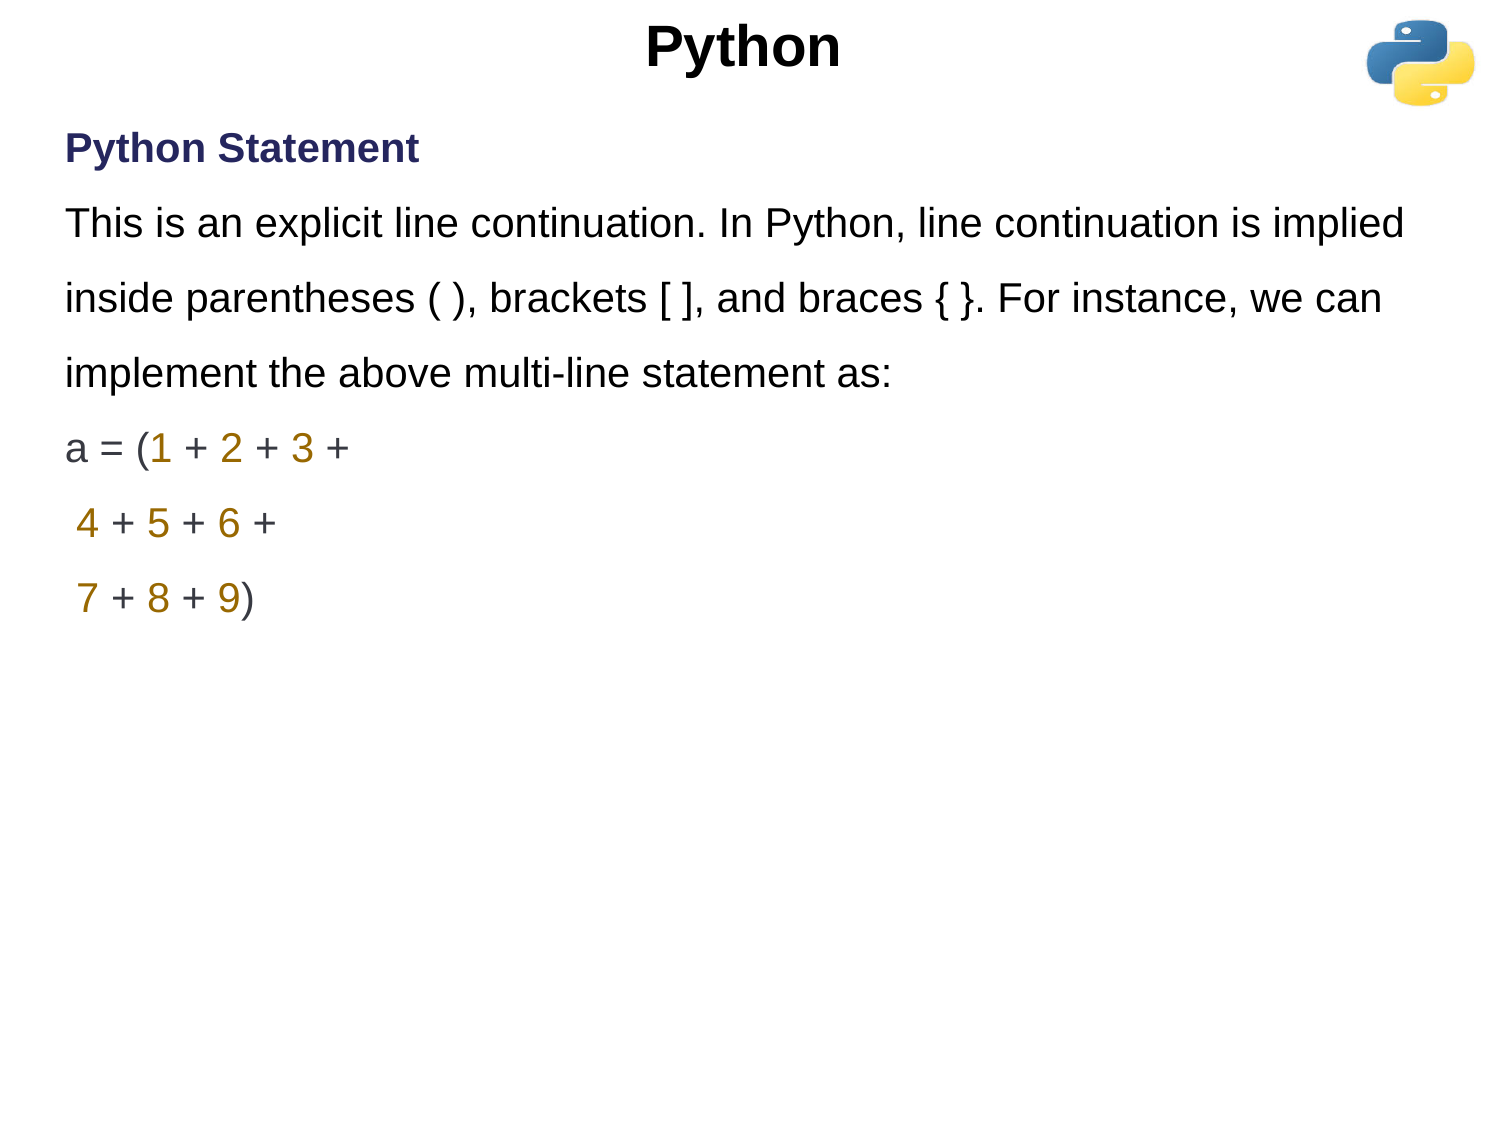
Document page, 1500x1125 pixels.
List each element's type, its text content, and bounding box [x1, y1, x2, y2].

subtitle Python [37, 1, 1339, 89]
text_box Python Statement This is an explicit line continuation. In Python, line continuation is implied inside parentheses ( ), brackets [ ], and braces { }. For instance, we can implement the above multi-line statement as: a = (1 + 2 + 3 + 4 + 5 + 6 + 7 + 8 + 9) [49, 88, 1463, 629]
picture [1341, 0, 1499, 126]
